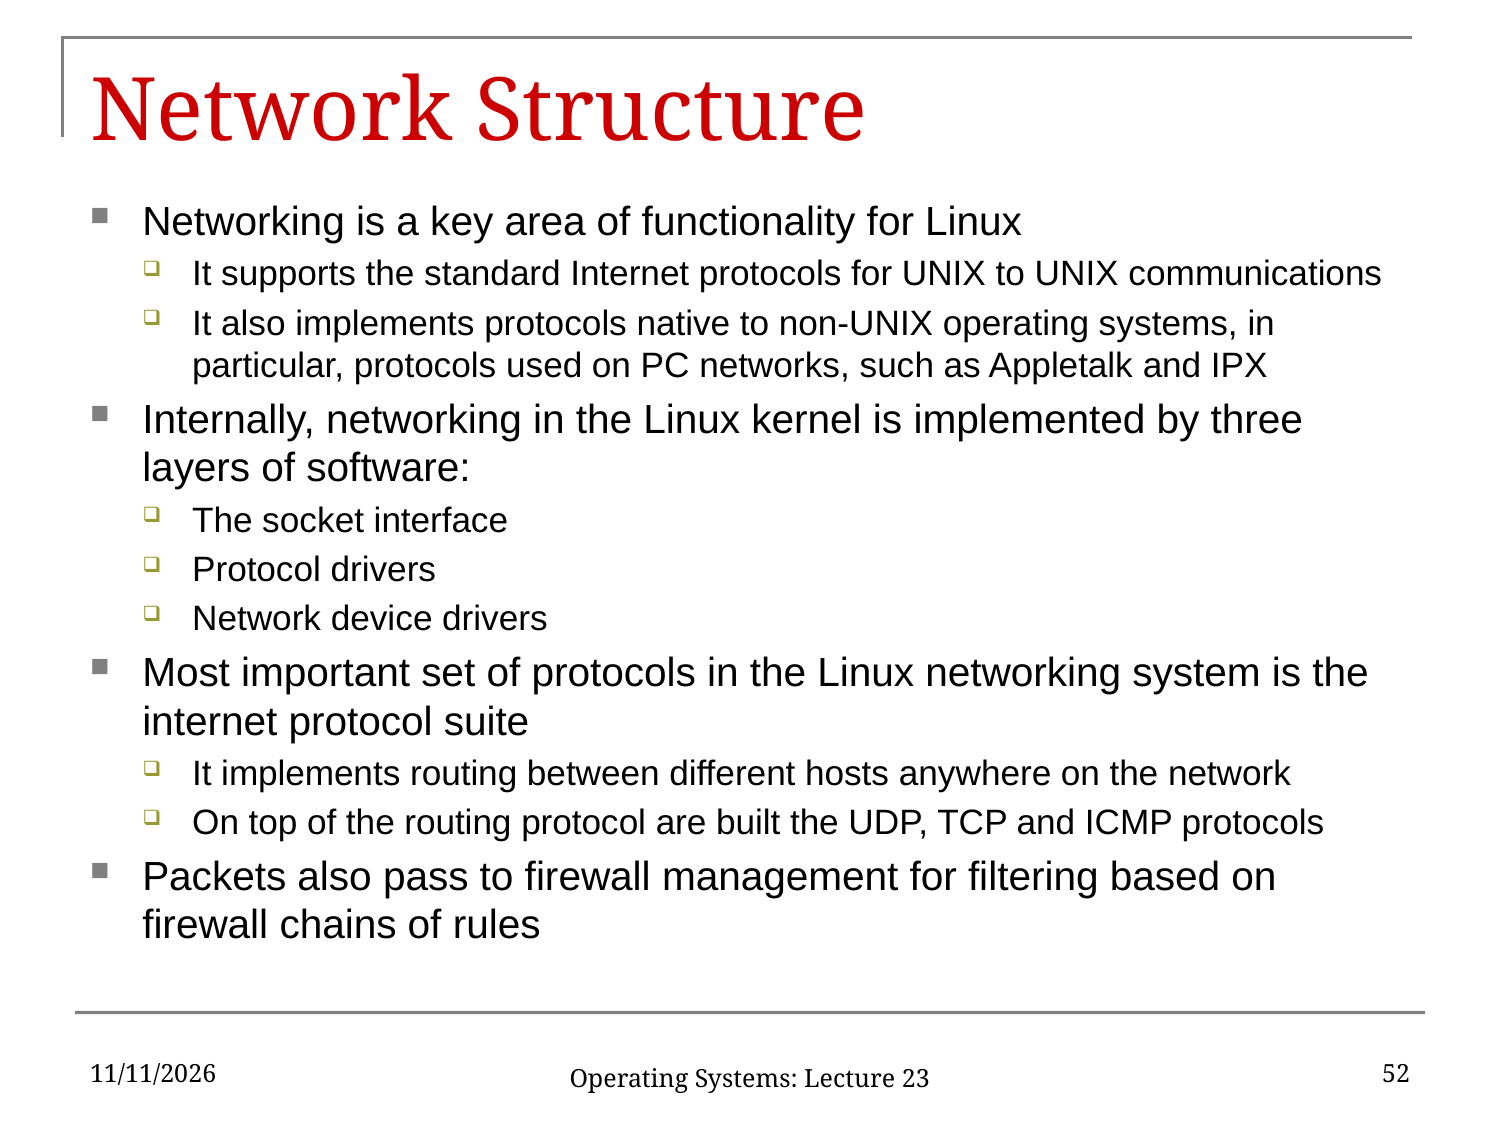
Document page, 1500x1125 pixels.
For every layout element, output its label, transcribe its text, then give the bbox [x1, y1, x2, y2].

list Networking is a key area of functionality for Linux It supports the standard Internet protocols for UNIX to UNIX communications It also implements protocols native to non-UNIX operating systems, in particular, protocols used on PC networks, such as Appletalk and IPX Internally, networking in the Linux kernel is implemented by three layers of software: The socket interface Protocol drivers Network device drivers Most important set of protocols in the Linux networking system is the internet protocol suite It implements routing between different hosts anywhere on the network On top of the routing protocol are built the UDP, TCP and ICMP protocols Packets also pass to firewall management for filtering based on firewall chains of rules [75, 187, 1425, 1006]
slide_number 52 [1074, 1023, 1426, 1100]
footer Operating Systems: Lecture 23 [512, 1024, 988, 1101]
title Network Structure [75, 45, 1425, 163]
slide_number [74, 1023, 426, 1100]
